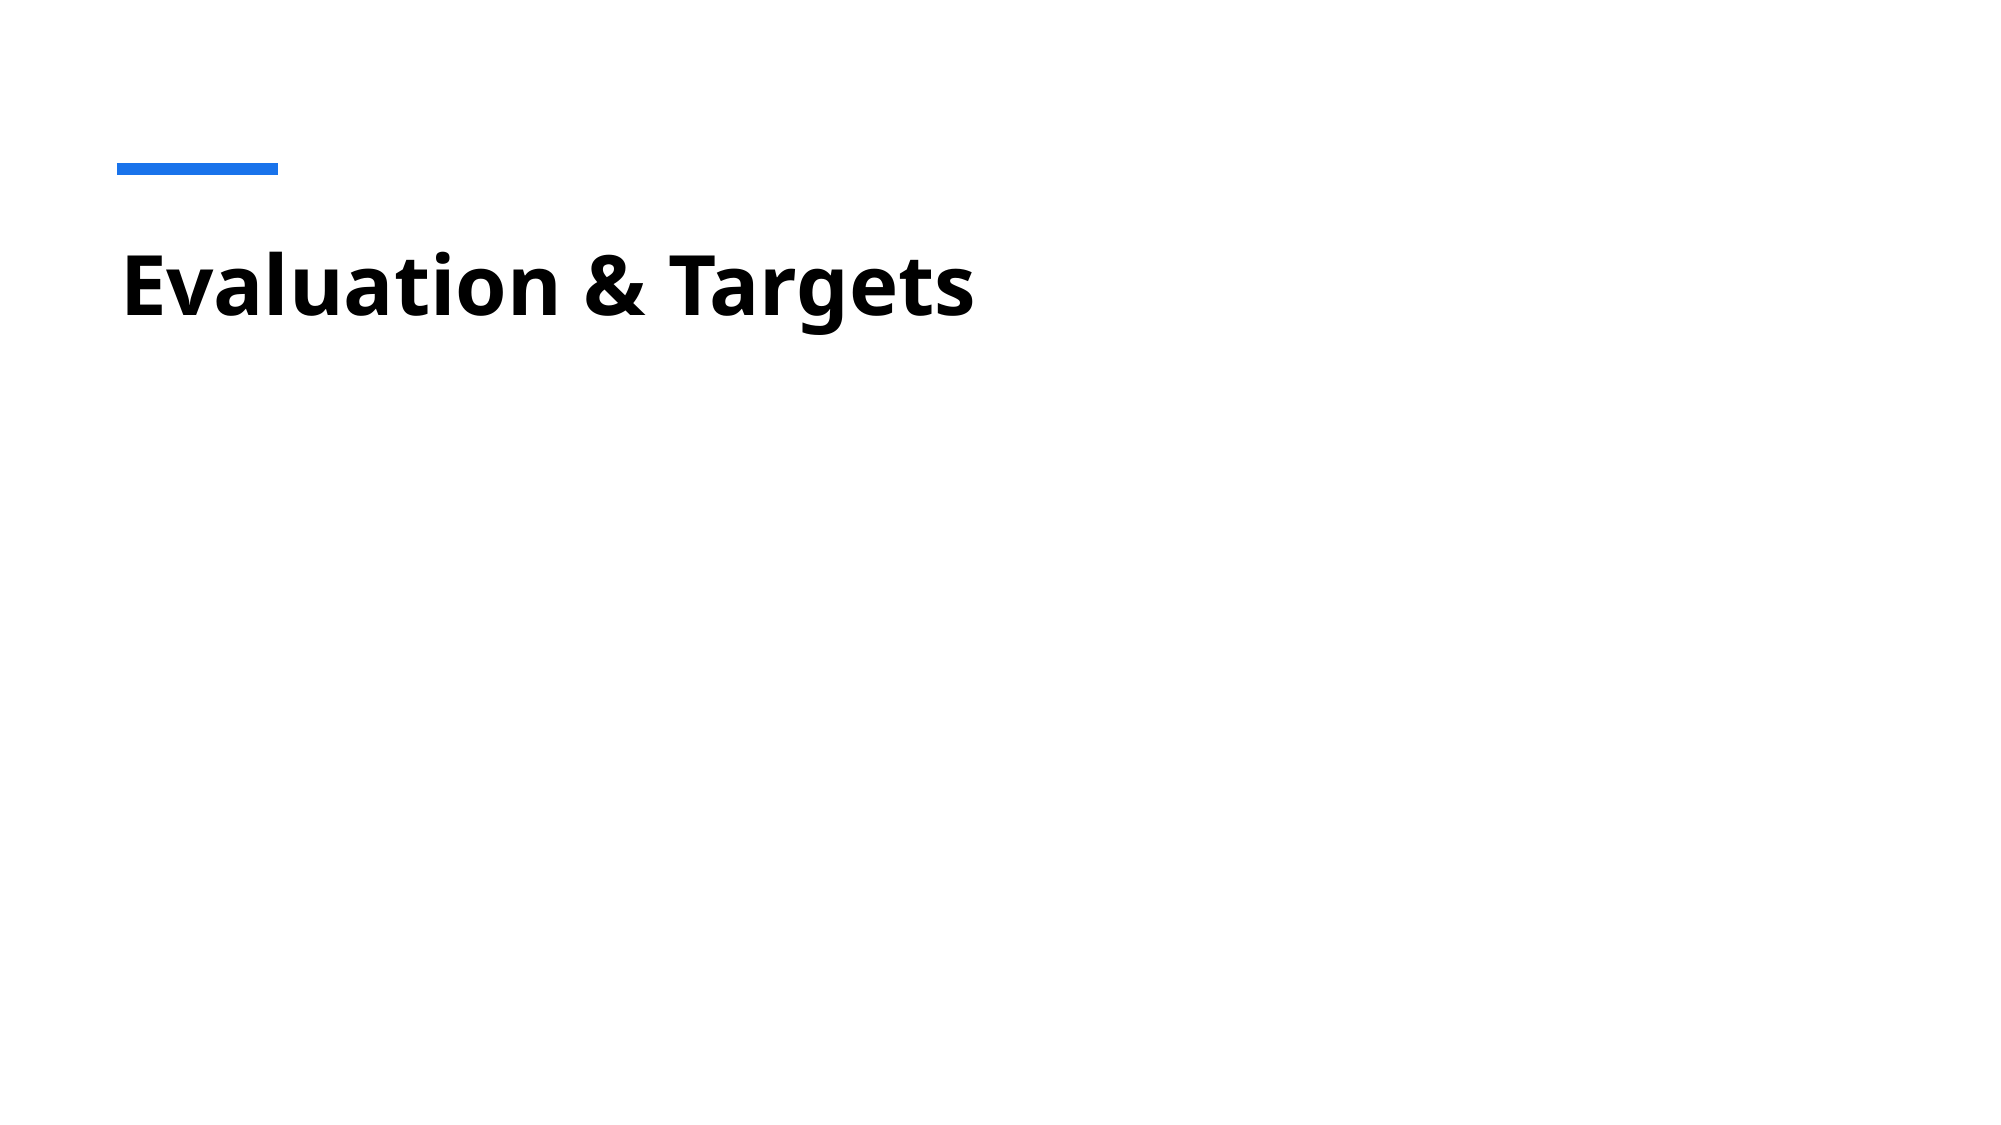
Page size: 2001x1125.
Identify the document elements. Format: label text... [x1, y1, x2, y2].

title Evaluation & Targets [105, 224, 1892, 405]
